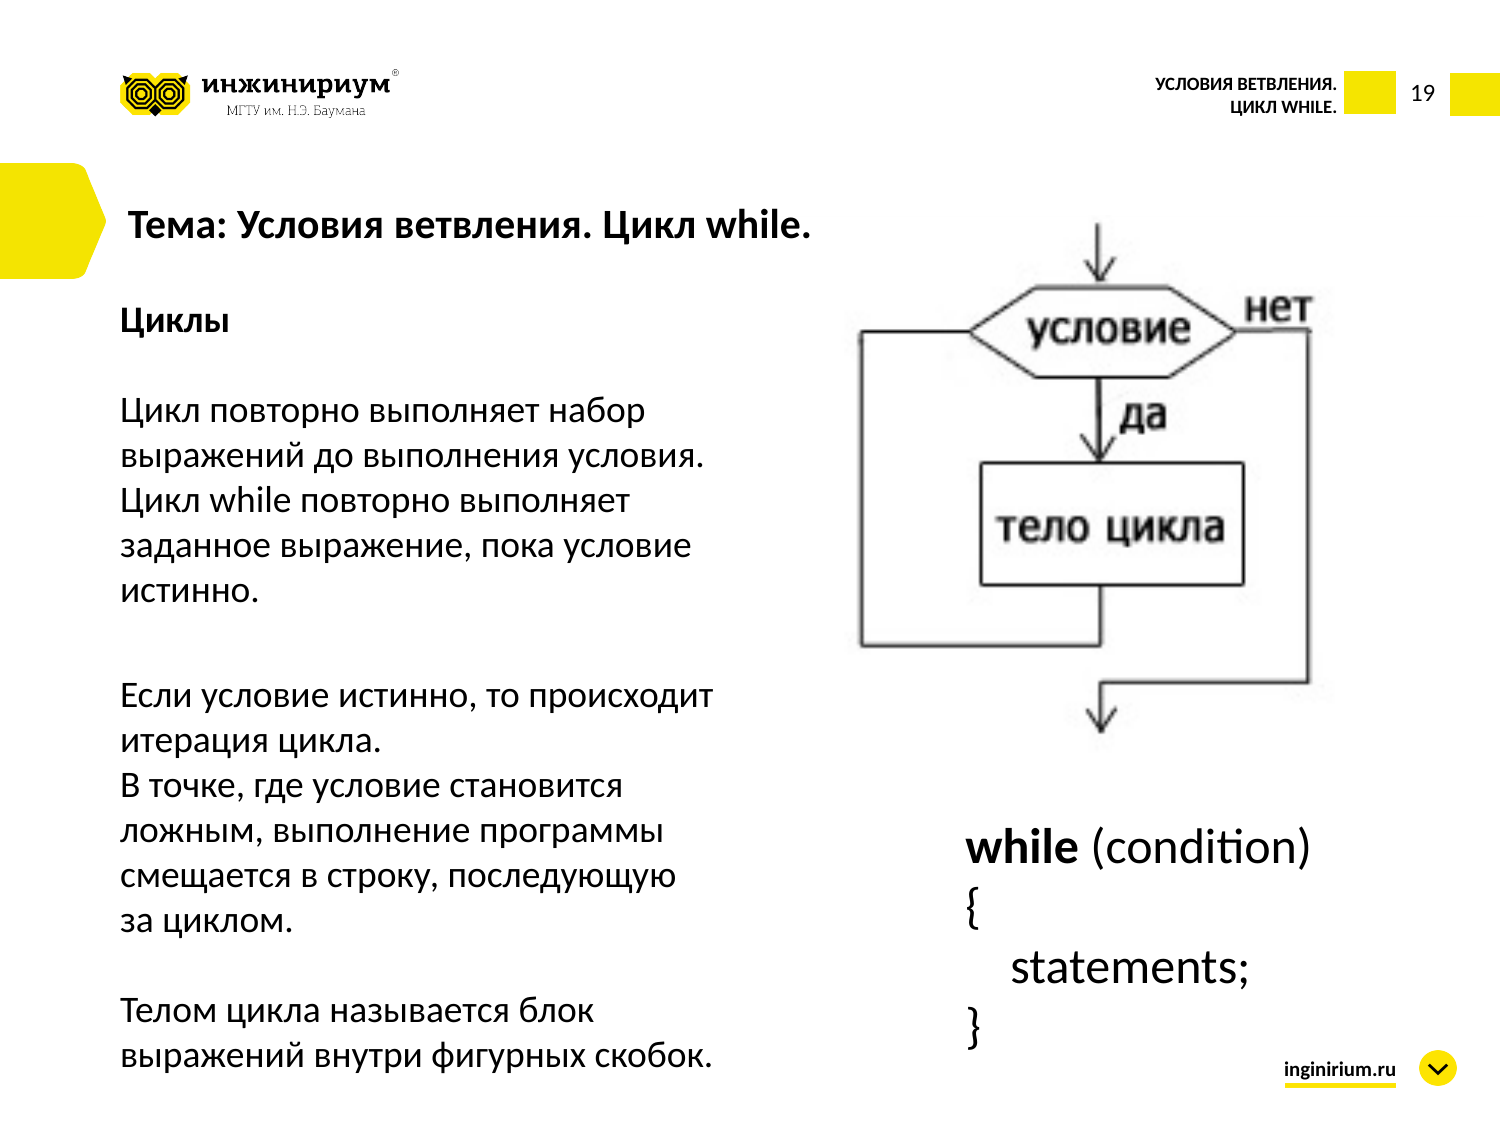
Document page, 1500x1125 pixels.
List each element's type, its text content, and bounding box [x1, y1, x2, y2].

picture [772, 215, 1485, 781]
picture [0, 163, 106, 279]
picture [1344, 71, 1396, 115]
text_box while (condition) { statements; } [950, 806, 1361, 1090]
text_box Циклы Цикл повторно выполняет набор выражений до выполнения условия. Цикл while повторно выполняет заданное выражение, пока условие истинно. Если условие истинно, то происходит итерация цикла. В точке, где условие становится ложным, выполнение программы смещается в строку, последующую за циклом. Телом цикла называется блок выражений внутри фигурных скобок. [105, 287, 731, 1017]
text_box Тема: Условия ветвления. Цикл while. [113, 189, 1353, 255]
picture [1449, 73, 1500, 116]
picture [120, 68, 399, 119]
picture [1284, 1083, 1396, 1088]
text_box УСЛОВИЯ ВЕТВЛЕНИЯ. ЦИКЛ WHILE. [725, 64, 1353, 125]
text_box [80, 278, 1404, 1051]
text_box inginirium.ru [1361, 1047, 1412, 1088]
picture [1419, 1049, 1457, 1086]
text_box 19 [1395, 68, 1457, 118]
